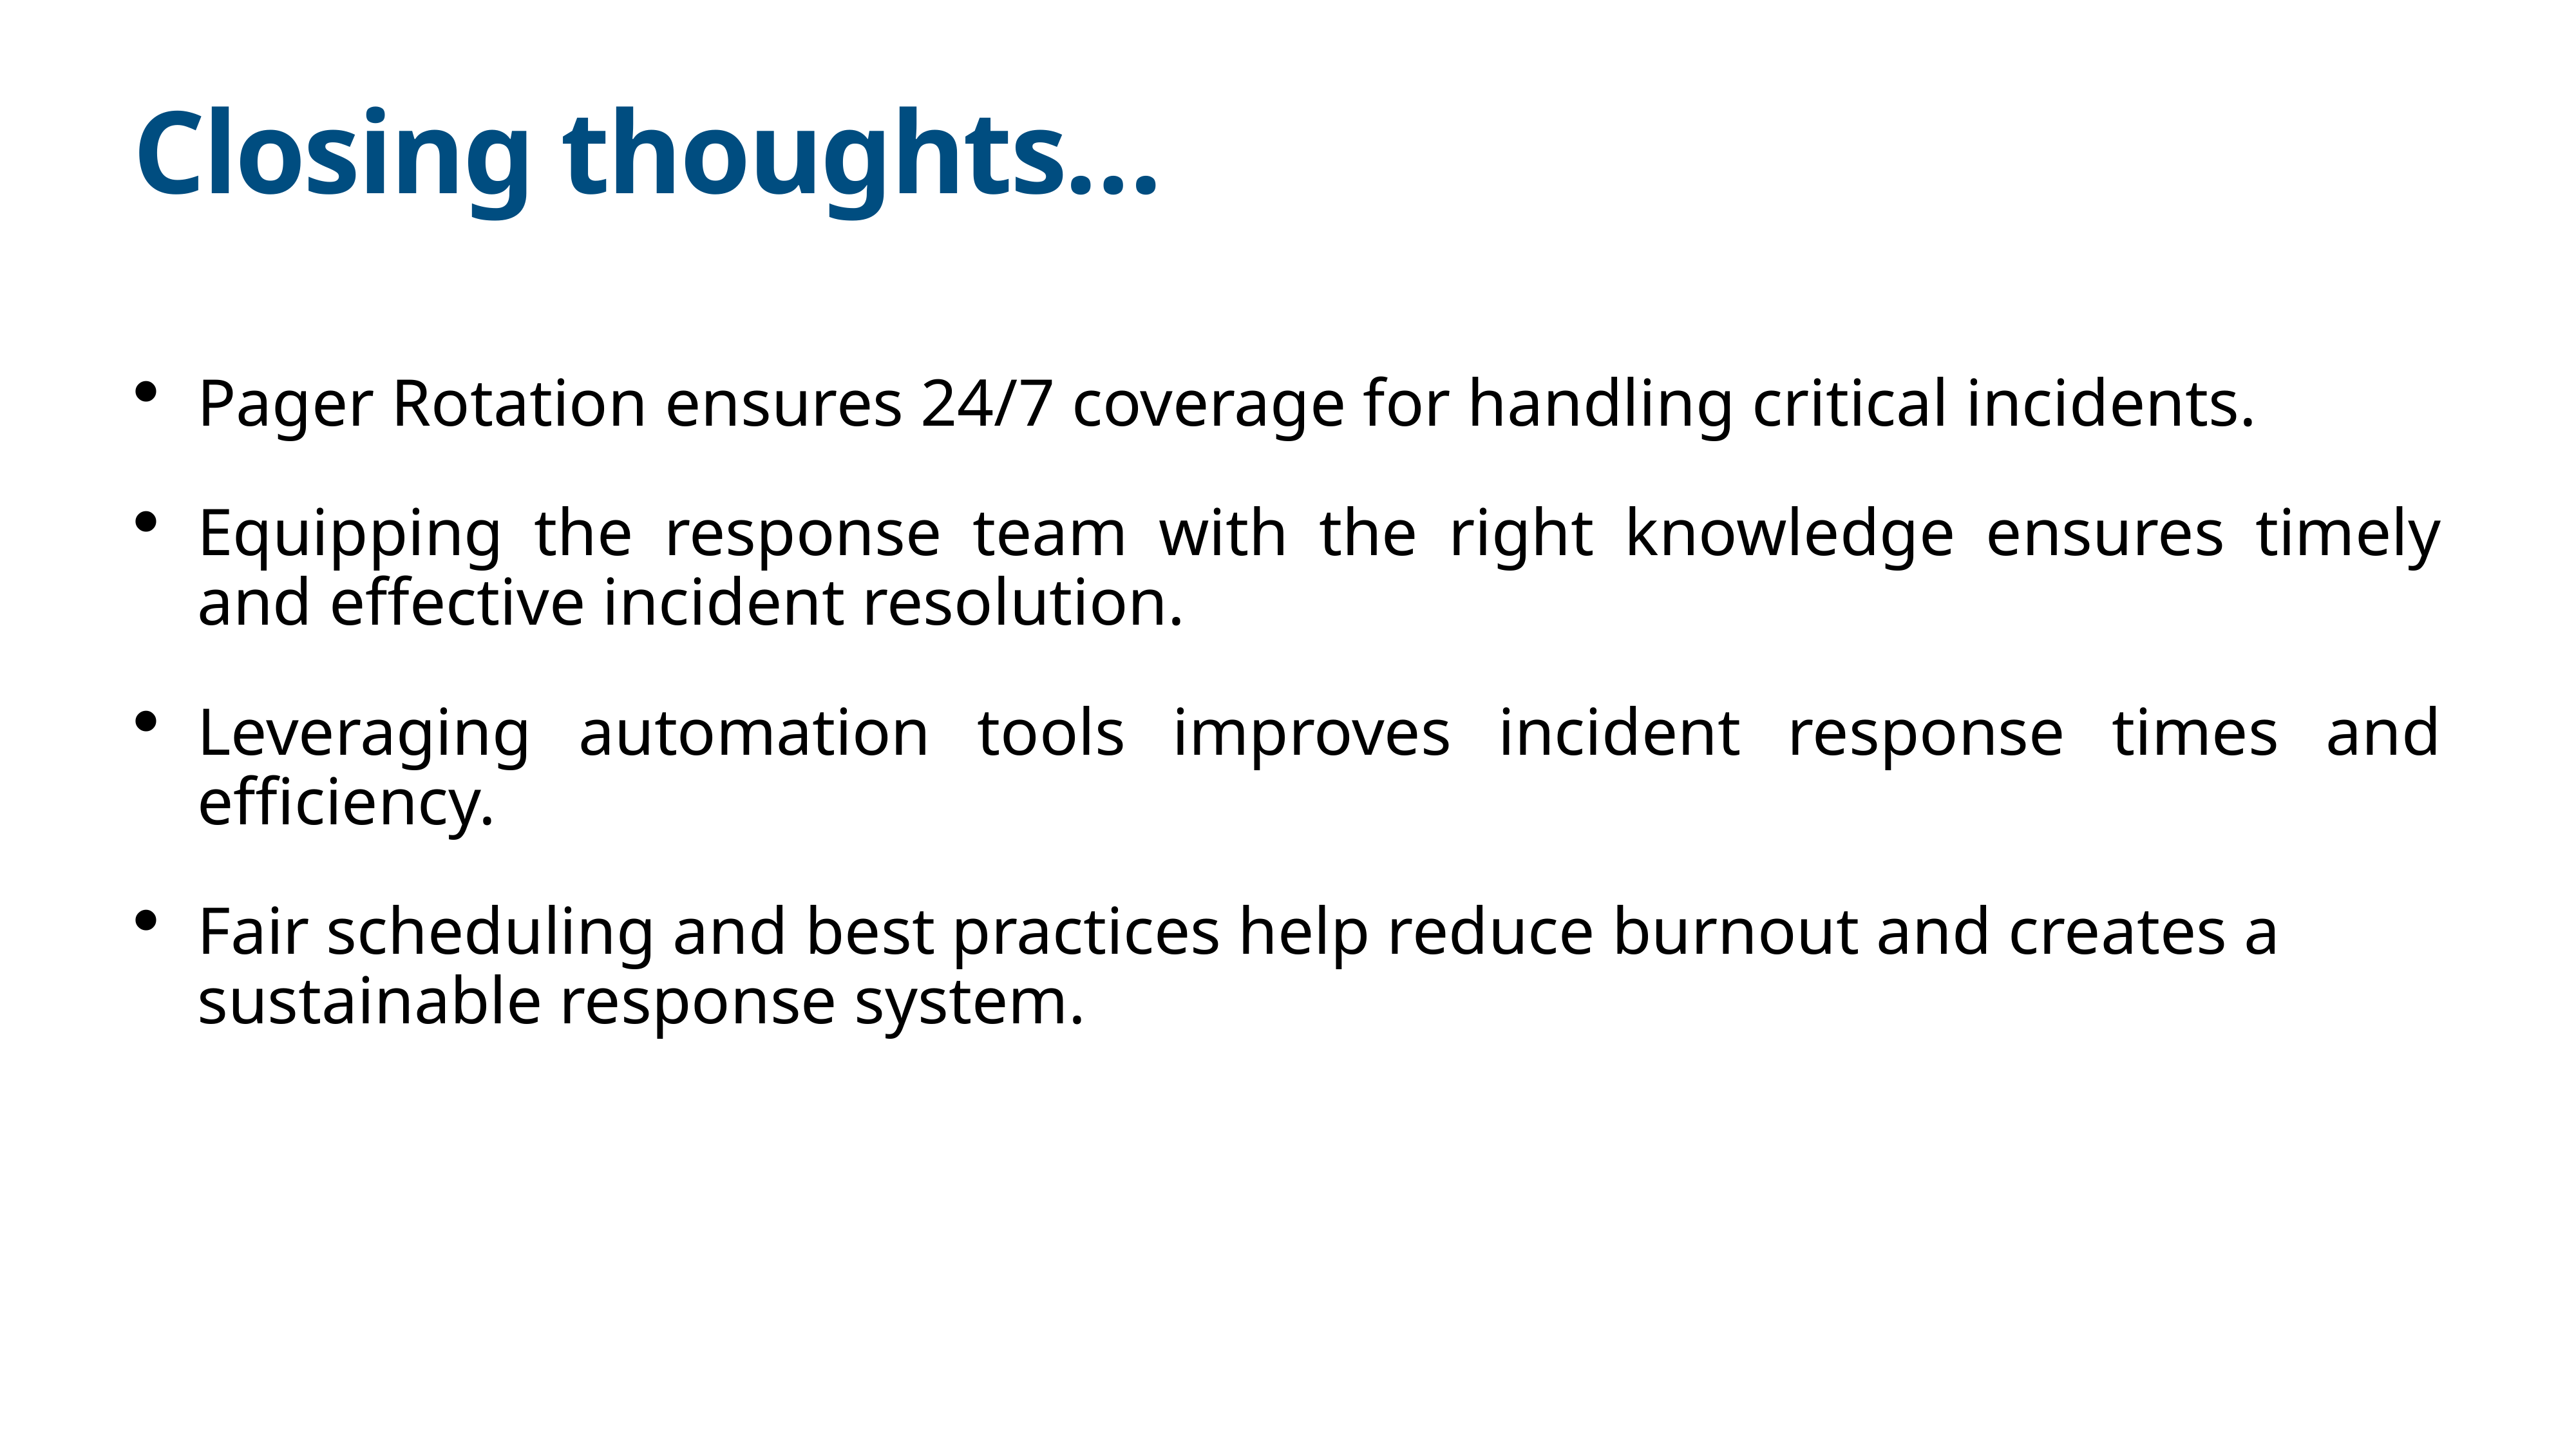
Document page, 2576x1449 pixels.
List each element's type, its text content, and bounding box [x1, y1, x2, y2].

list Pager Rotation ensures 24/7 coverage for handling critical incidents. Equipping the response team with the right knowledge ensures timely and effective incident resolution. Leveraging automation tools improves incident response times and efficiency. Fair scheduling and best practices help reduce burnout and creates a sustainable response system. [127, 364, 2449, 1085]
title Closing thoughts… [127, 100, 2449, 252]
